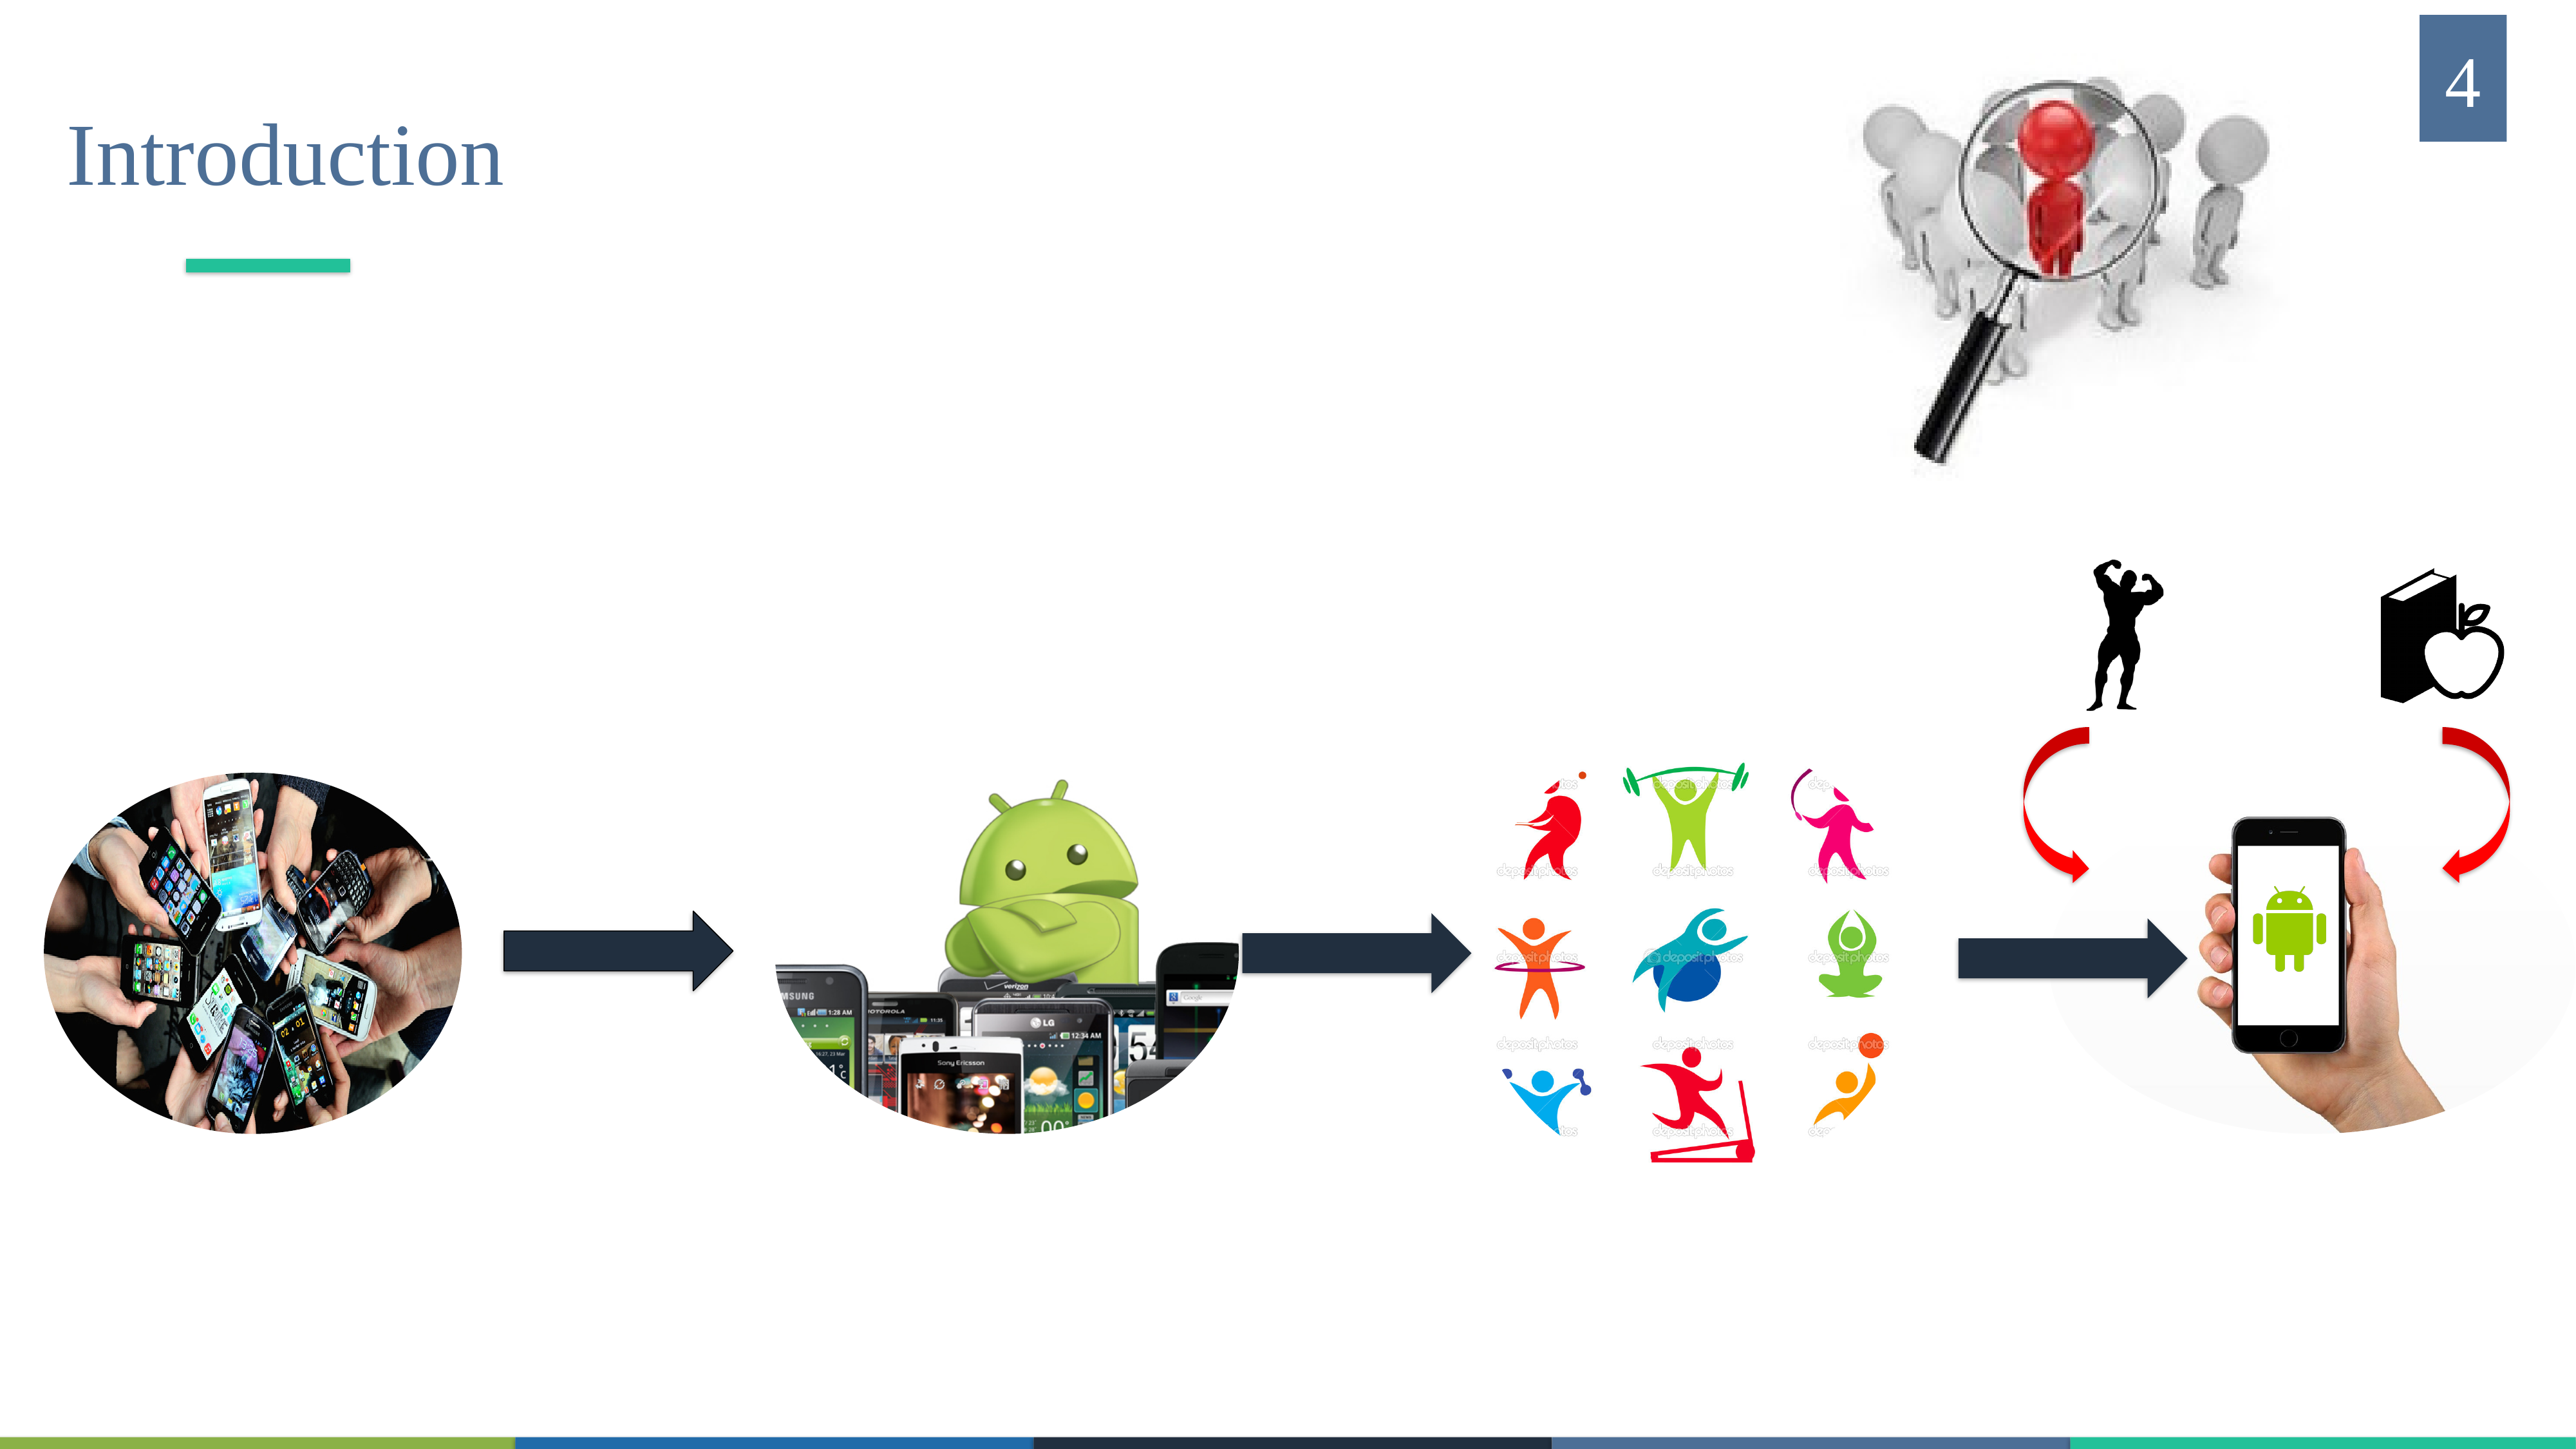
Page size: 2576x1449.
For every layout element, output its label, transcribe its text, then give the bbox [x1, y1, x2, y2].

picture [775, 772, 1239, 1134]
picture [1840, 53, 2306, 505]
text_box [2441, 726, 2511, 795]
slide_number 4 [2420, 15, 2507, 142]
picture [2049, 797, 2576, 1134]
picture [1471, 735, 1915, 1180]
picture [2049, 560, 2201, 712]
text_box [1243, 913, 1468, 994]
text_box [503, 911, 734, 992]
picture [43, 772, 462, 1134]
title Introduction [44, 87, 1194, 213]
text_box [2023, 726, 2090, 861]
picture [2374, 567, 2510, 703]
text_box [1958, 938, 2045, 979]
text_box [185, 258, 351, 273]
